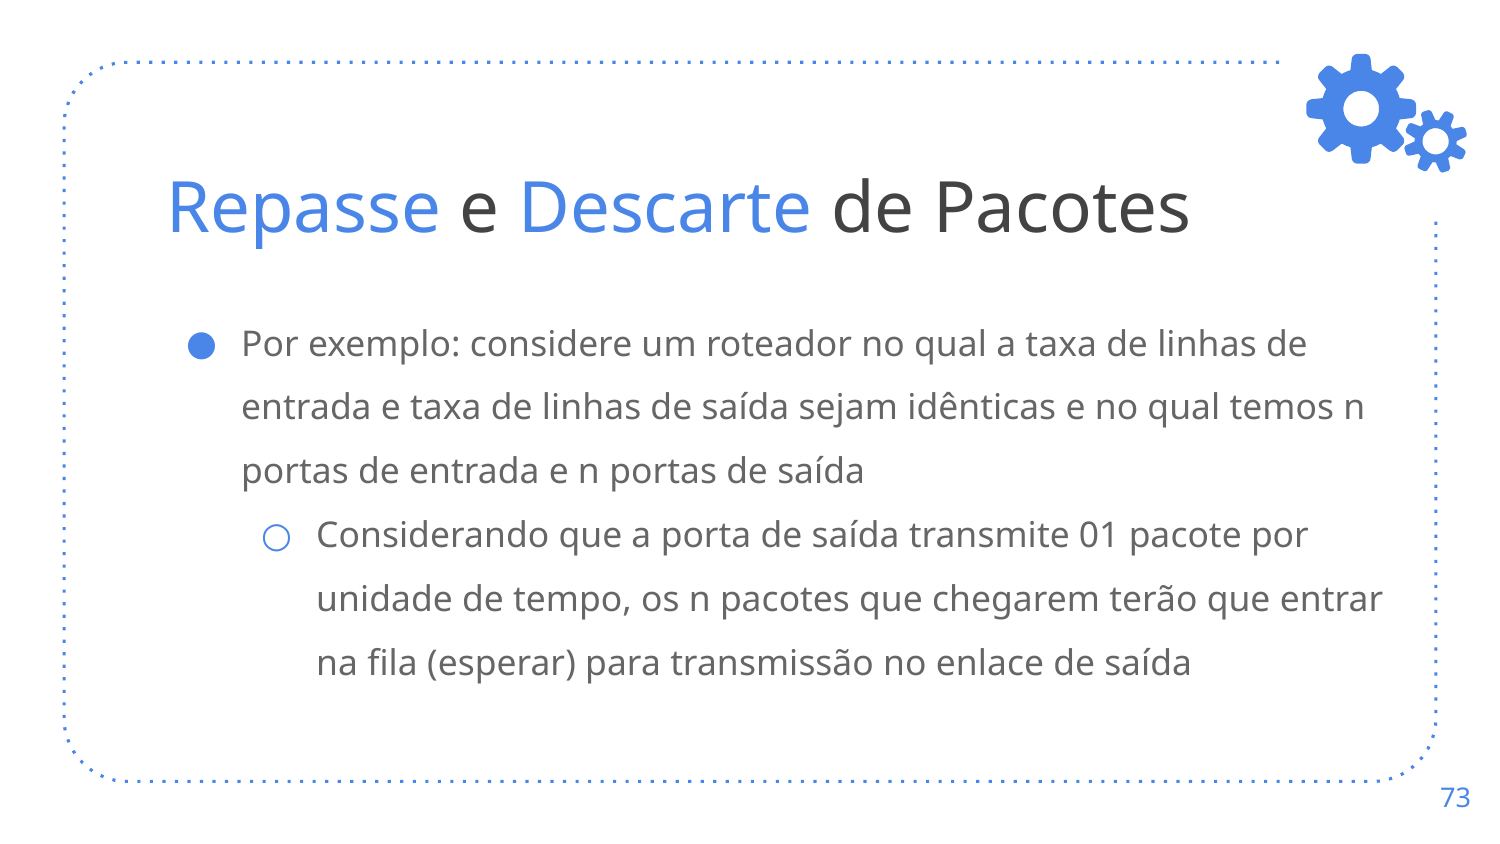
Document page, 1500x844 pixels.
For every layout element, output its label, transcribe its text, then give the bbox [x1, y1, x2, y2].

list Por exemplo: considere um roteador no qual a taxa de linhas de entrada e taxa de linhas de saída sejam idênticas e no qual temos n portas de entrada e n portas de saída Considerando que a porta de saída transmite 01 pacote por unidade de tempo, os n pacotes que chegarem terão que entrar na fila (esperar) para transmissão no enlace de saída [151, 284, 1429, 673]
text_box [1306, 53, 1467, 173]
slide_number ‹#› [1411, 753, 1500, 844]
title Repasse e Descarte de Pacotes [151, 146, 1278, 284]
